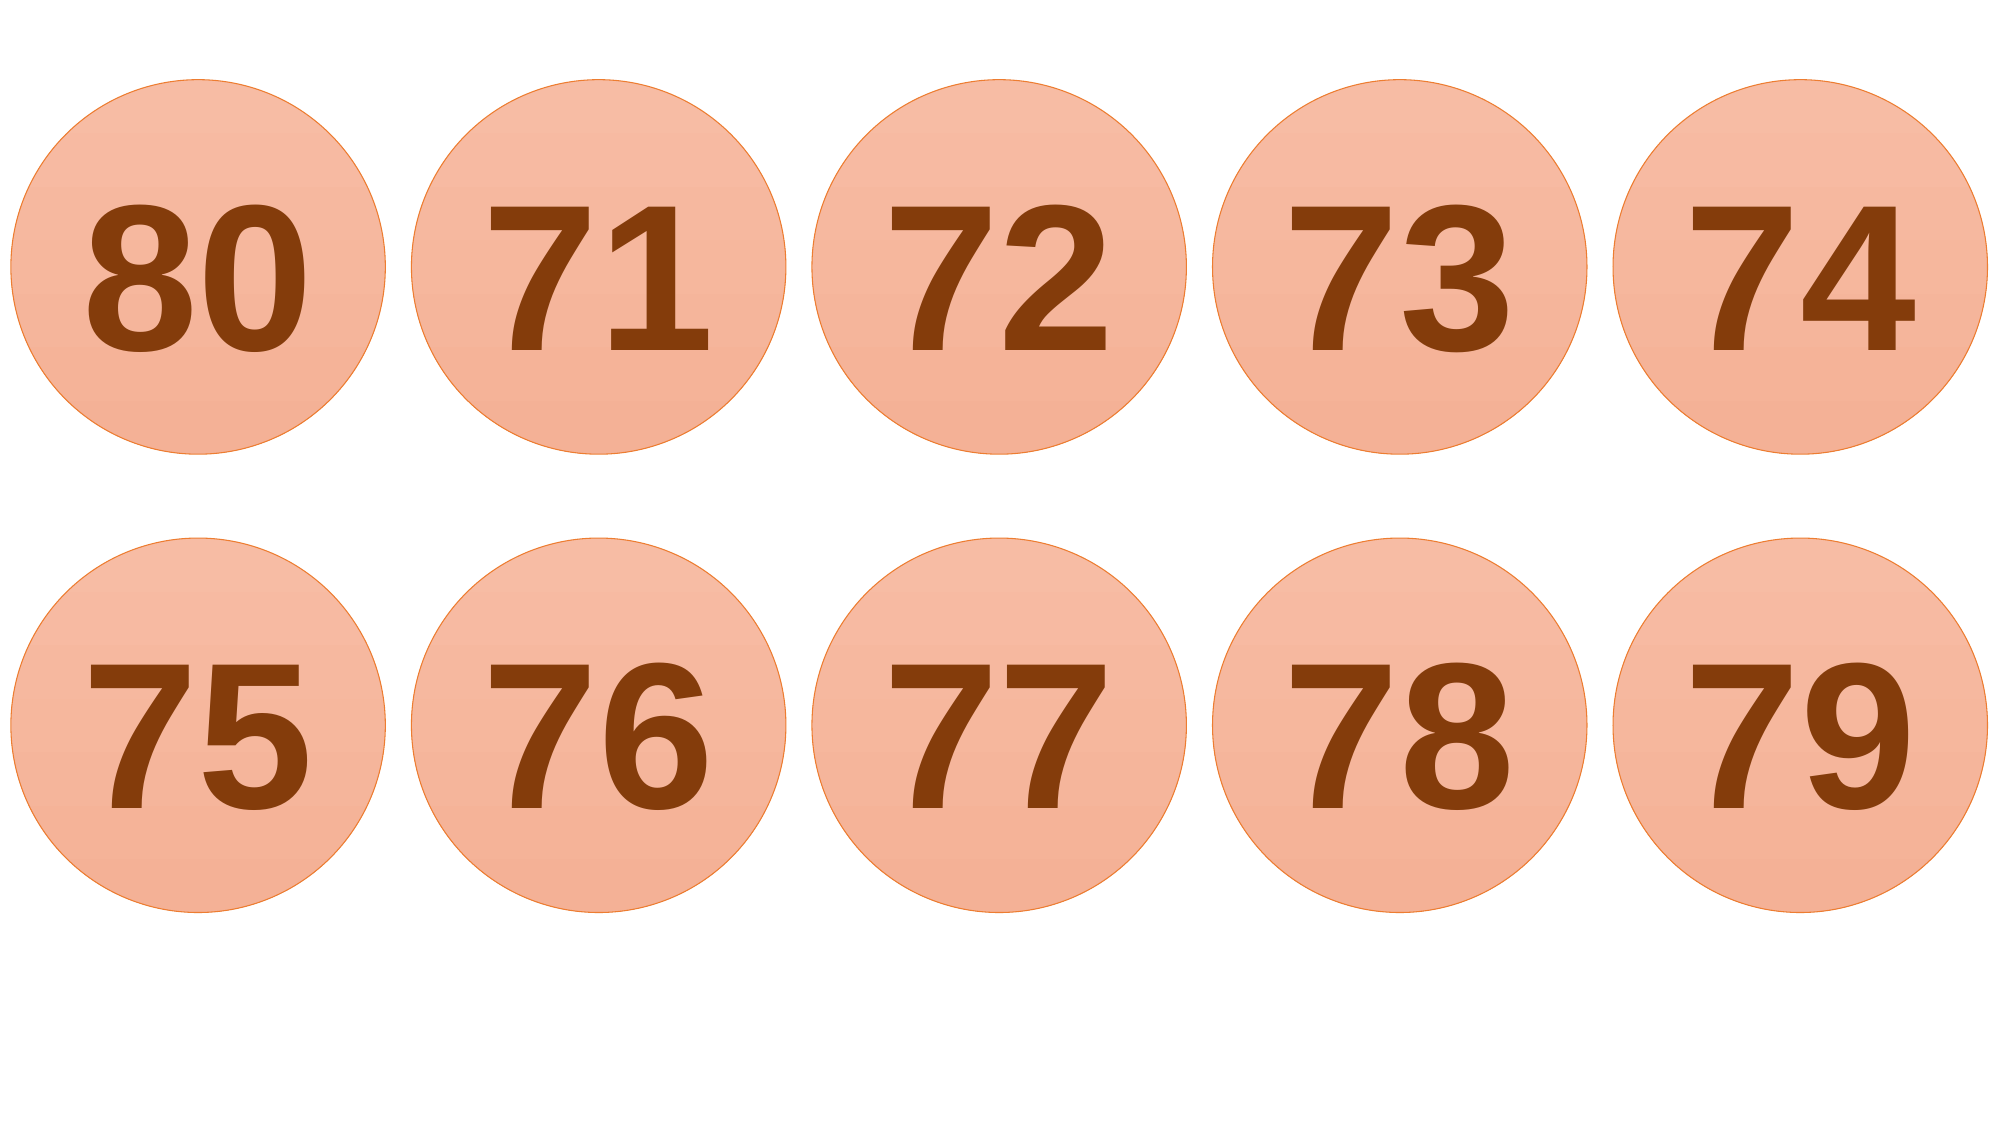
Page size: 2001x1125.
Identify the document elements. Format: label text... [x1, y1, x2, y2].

text_box 74 [1612, 79, 1989, 455]
text_box 76 [410, 537, 787, 914]
text_box 73 [1211, 79, 1588, 455]
text_box 79 [1612, 537, 1989, 914]
text_box 72 [811, 79, 1187, 455]
text_box 71 [410, 79, 787, 455]
text_box 75 [10, 537, 386, 914]
text_box 77 [811, 537, 1187, 914]
text_box 78 [1211, 537, 1588, 914]
text_box 80 [10, 79, 386, 455]
